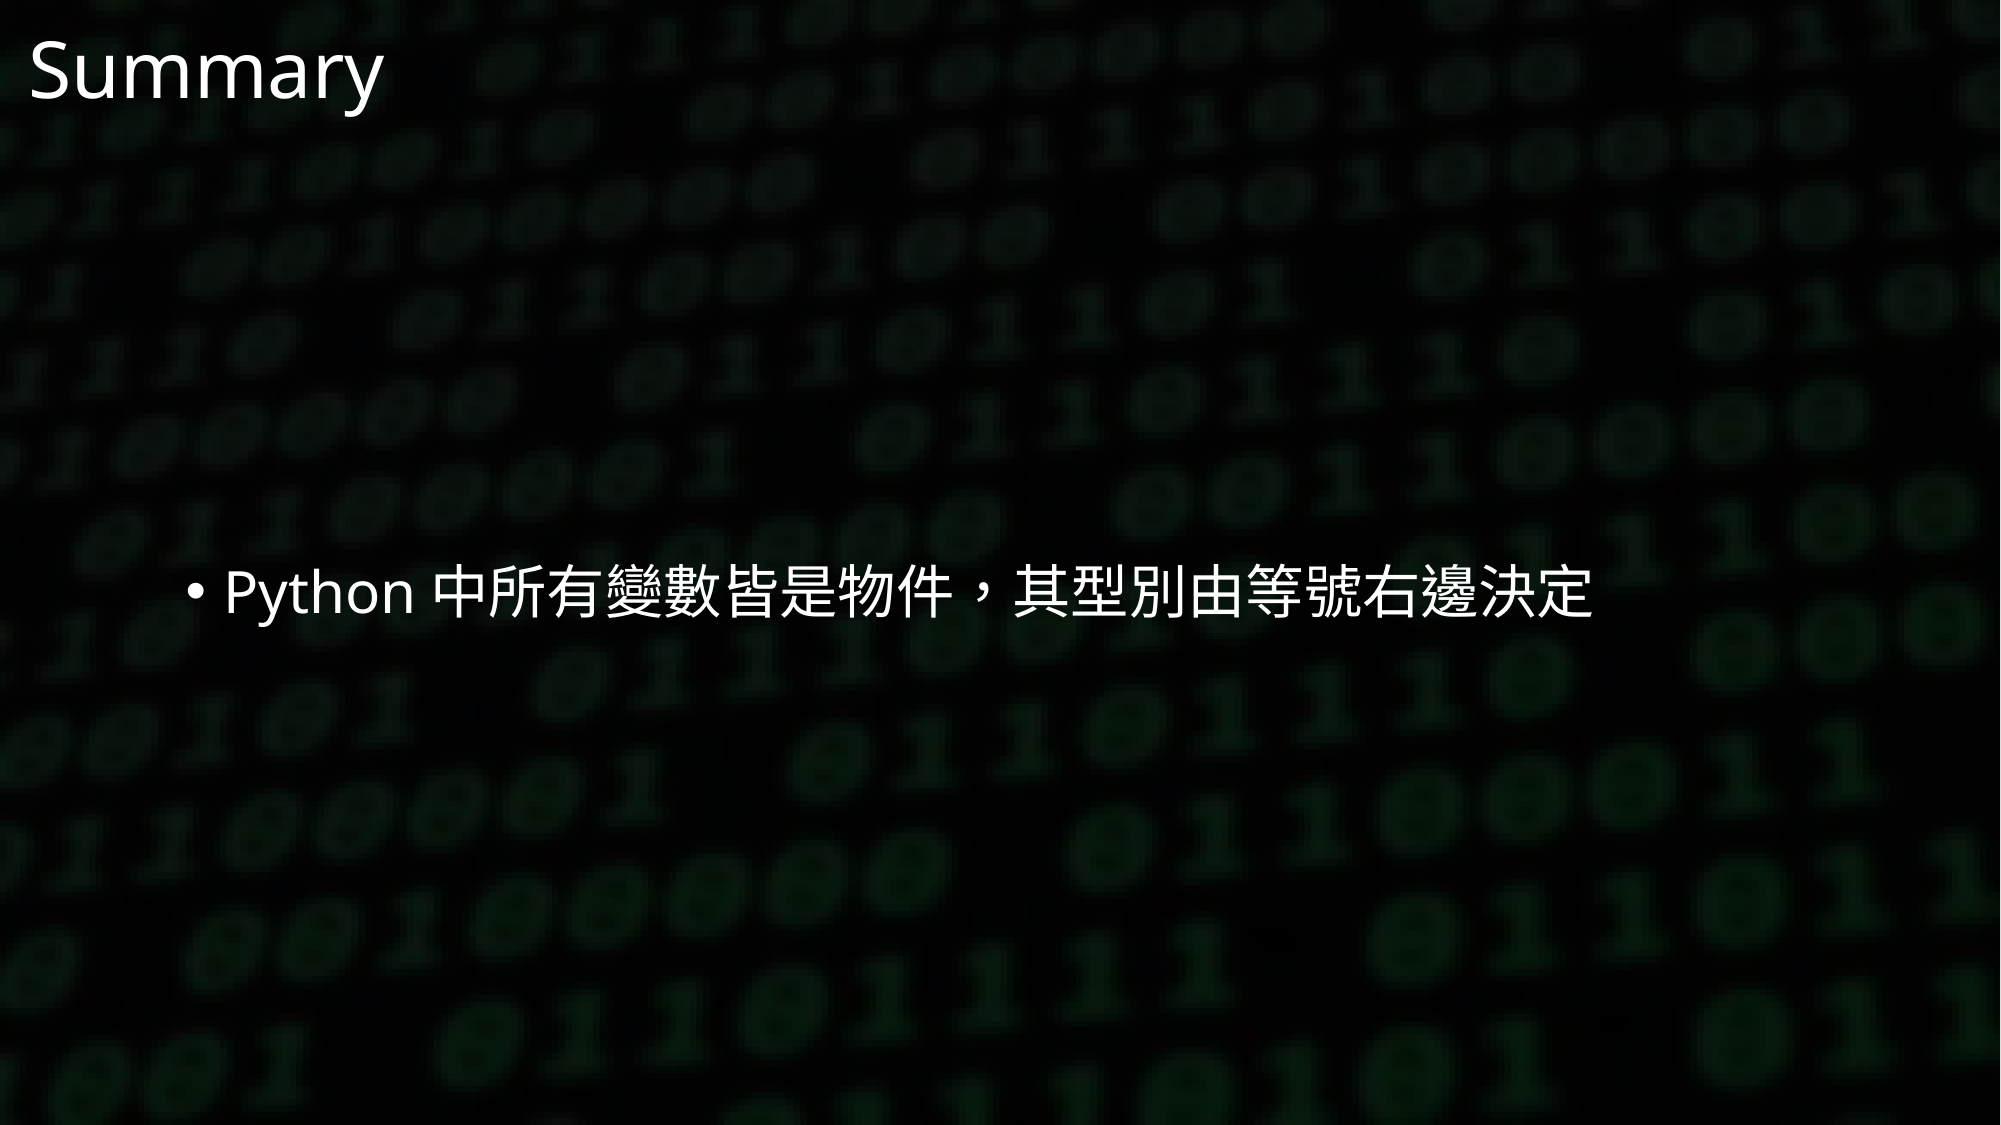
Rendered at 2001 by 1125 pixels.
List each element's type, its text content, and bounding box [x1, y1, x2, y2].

picture [0, 0, 2001, 1125]
list Python中所有變數皆是物件，其型別由等號右邊決定 [170, 513, 1896, 668]
title Summary [13, 22, 1739, 124]
